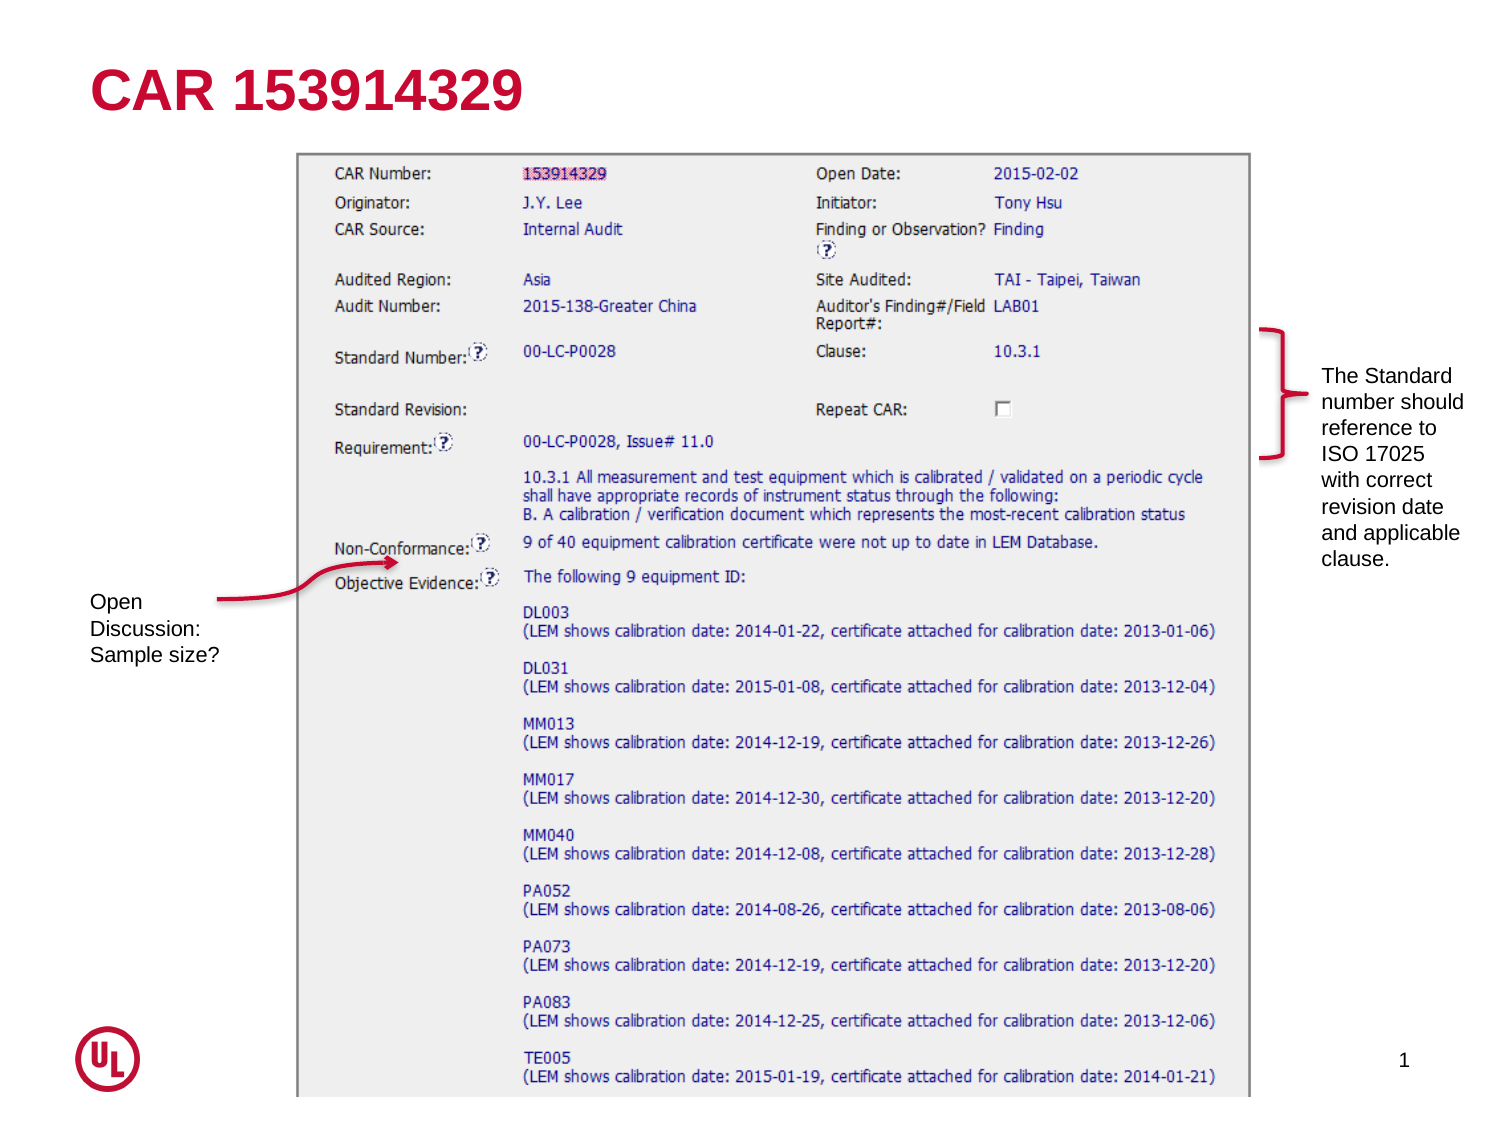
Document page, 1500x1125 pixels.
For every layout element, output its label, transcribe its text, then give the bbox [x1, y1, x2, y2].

text_box Open Discussion: Sample size? [74, 580, 251, 675]
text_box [216, 562, 399, 600]
text_box The Standard number should reference to ISO 17025 with correct revision date and applicable clause. [1306, 353, 1483, 579]
slide_number 1 [1319, 1029, 1425, 1090]
picture [75, 1026, 140, 1092]
picture [291, 149, 1259, 1097]
text_box [1263, 327, 1306, 461]
title CAR 153914329 [74, 44, 1426, 147]
